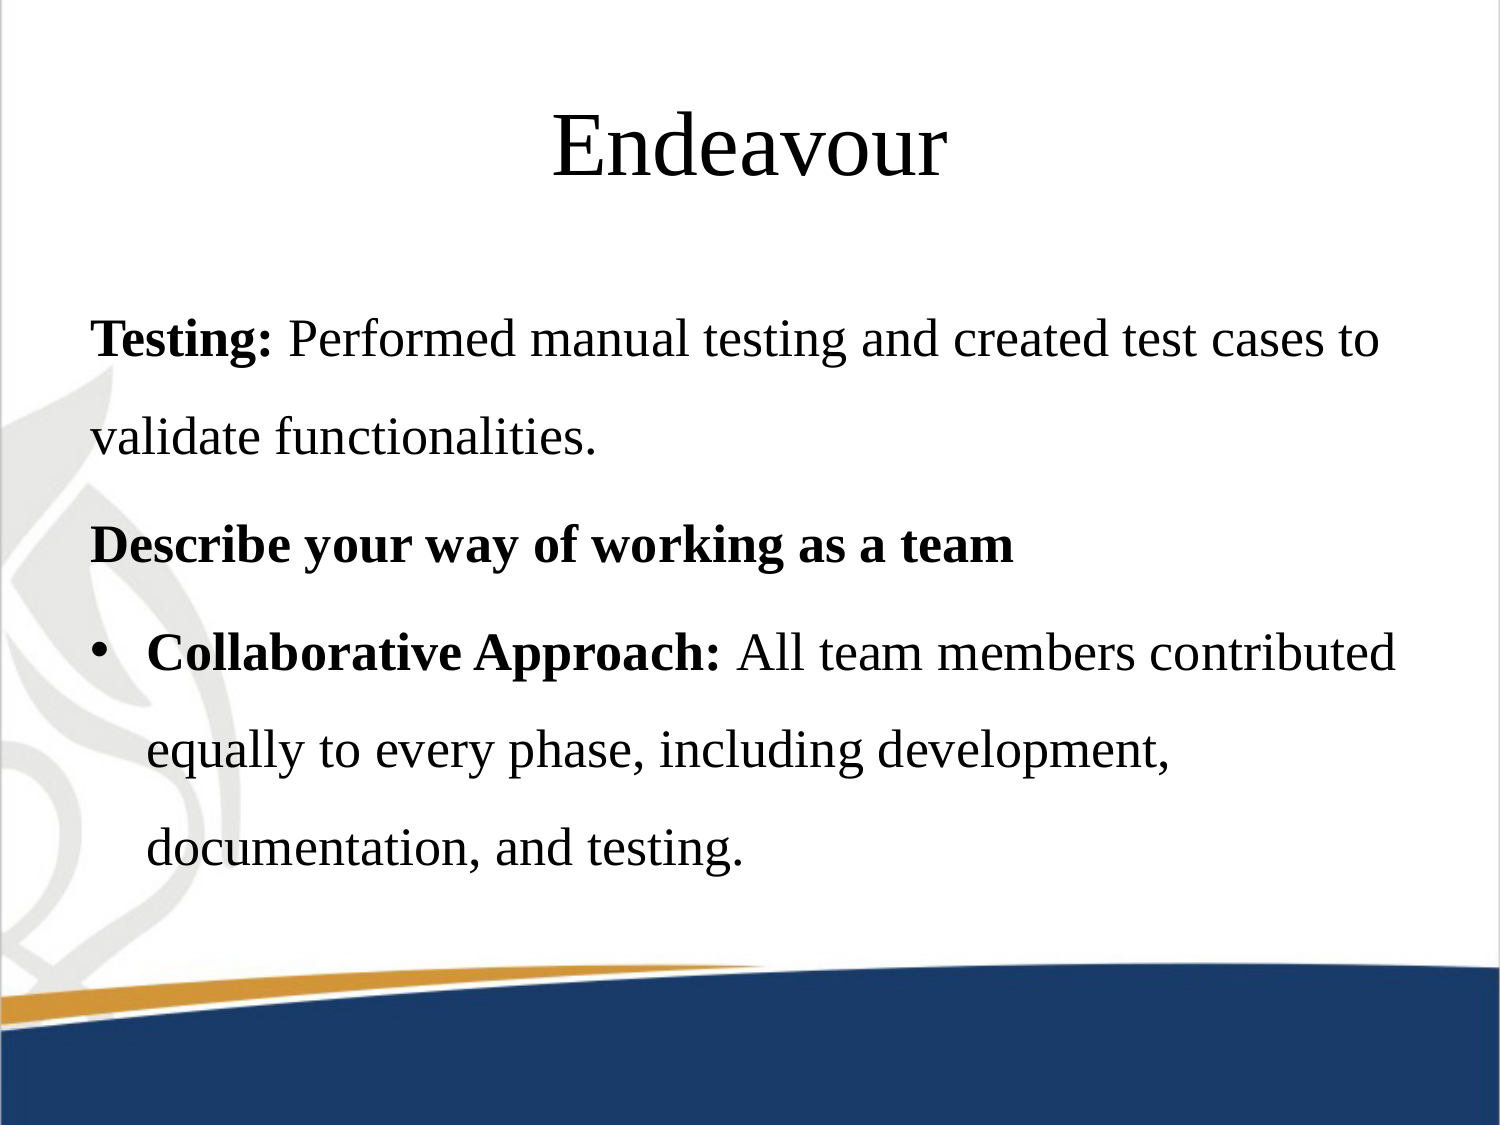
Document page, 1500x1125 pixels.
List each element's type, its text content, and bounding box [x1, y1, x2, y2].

title Endeavour [75, 45, 1425, 233]
list Testing: Performed manual testing and created test cases to validate functionalities. Describe your way of working as a team Collaborative Approach: All team members contributed equally to every phase, including development, documentation, and testing. [75, 262, 1425, 1005]
picture [0, 0, 1500, 1125]
